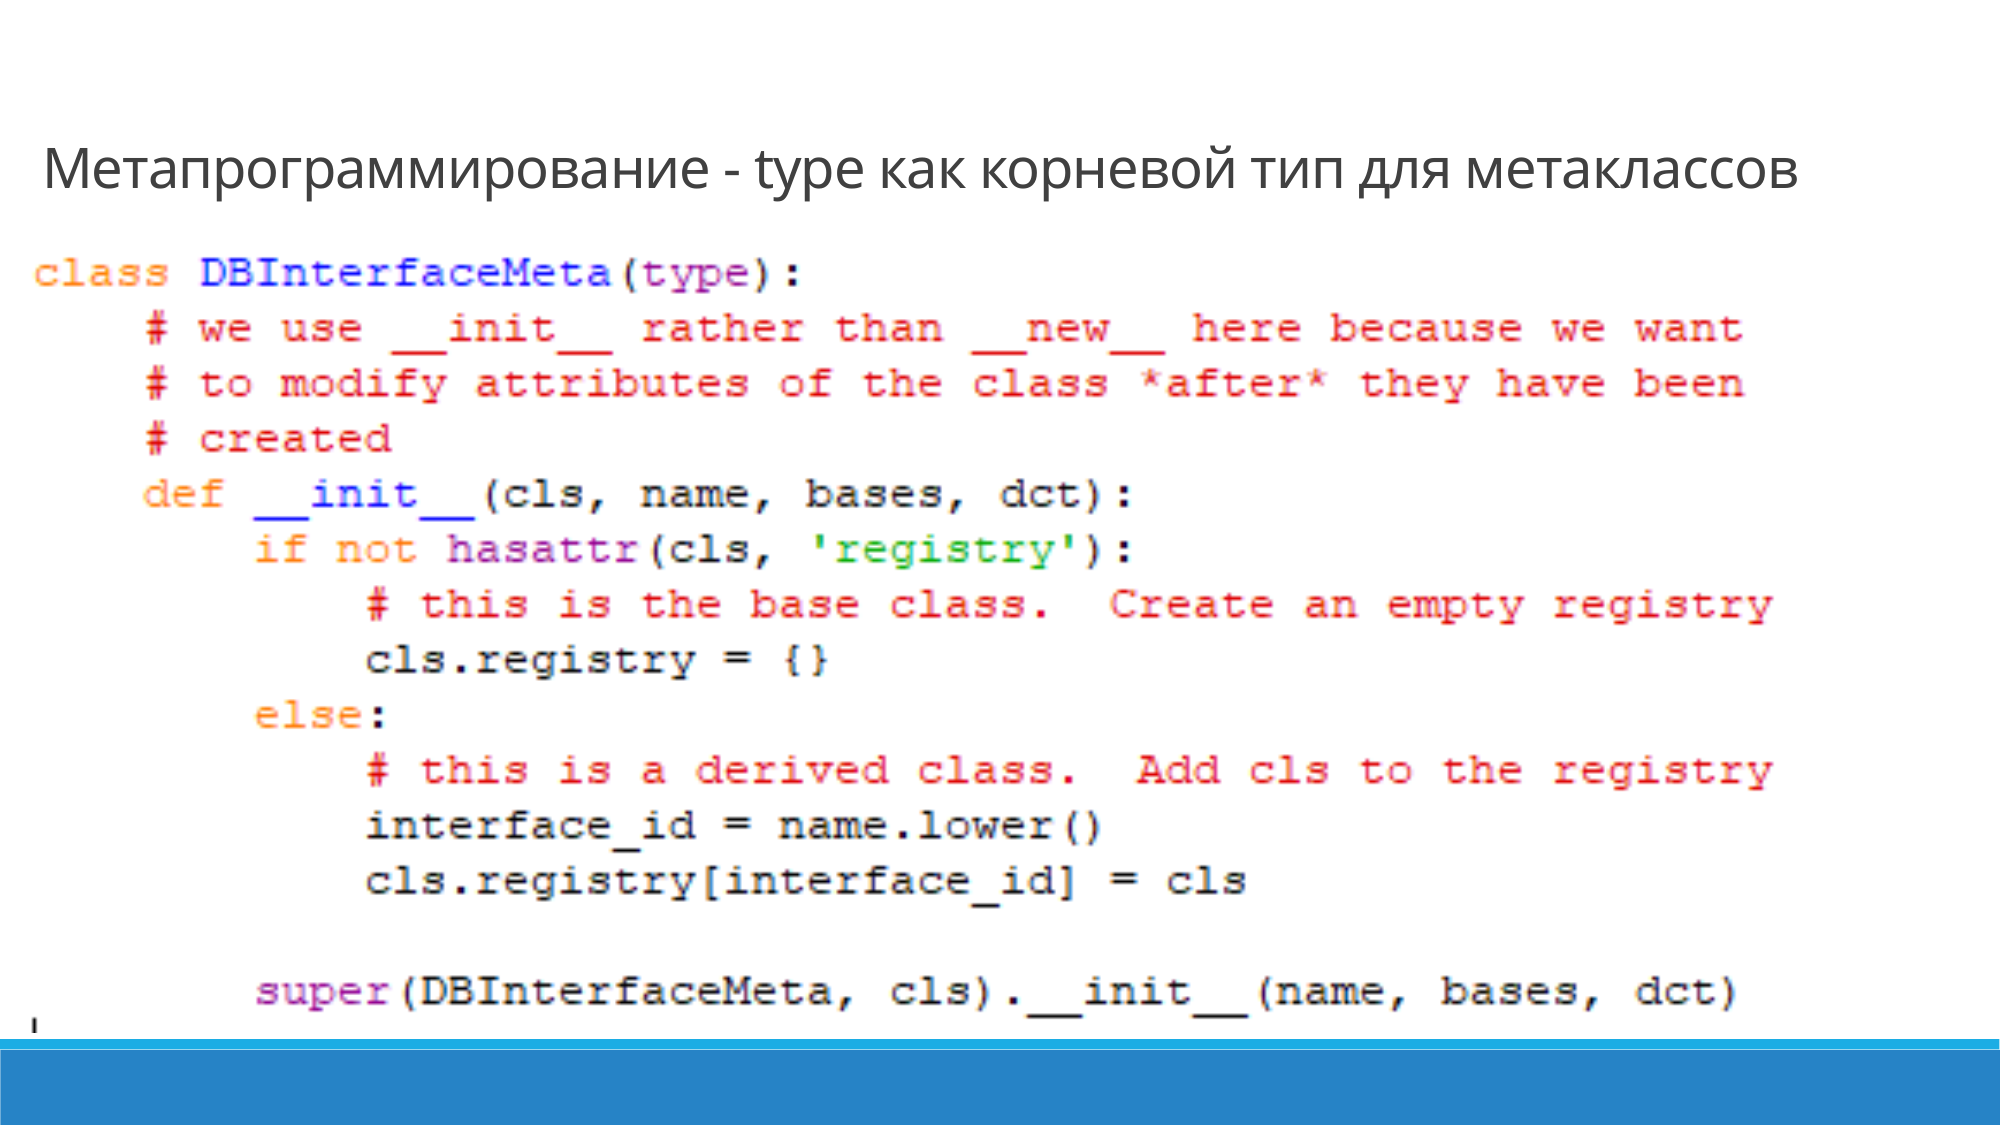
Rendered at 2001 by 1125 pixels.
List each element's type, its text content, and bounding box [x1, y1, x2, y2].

title Метапрограммирование - type как корневой тип для метаклассов [27, 87, 1883, 208]
picture [26, 248, 1788, 1034]
